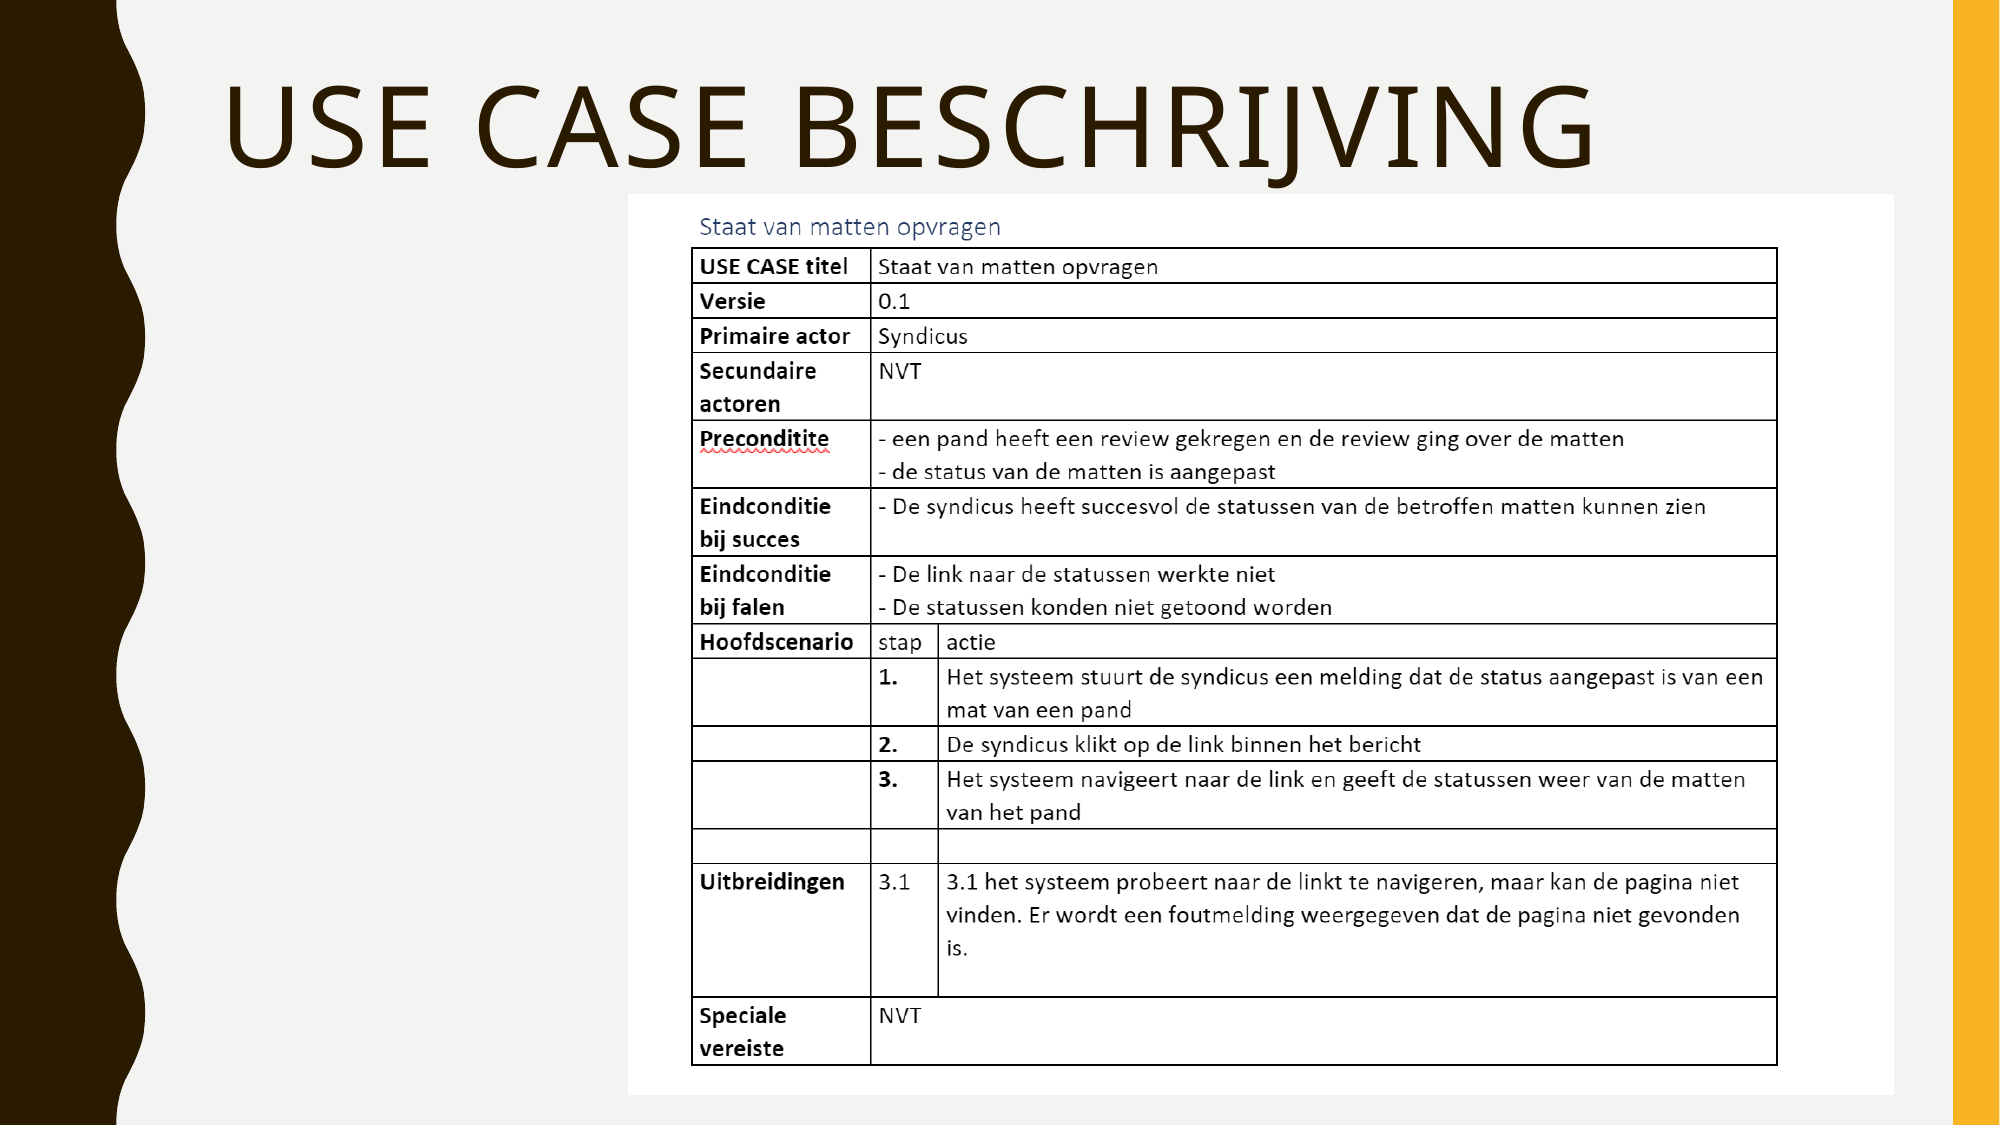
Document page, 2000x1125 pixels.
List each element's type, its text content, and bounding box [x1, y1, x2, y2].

title Use case beschrijving [205, 62, 1875, 308]
picture [628, 194, 1894, 1095]
